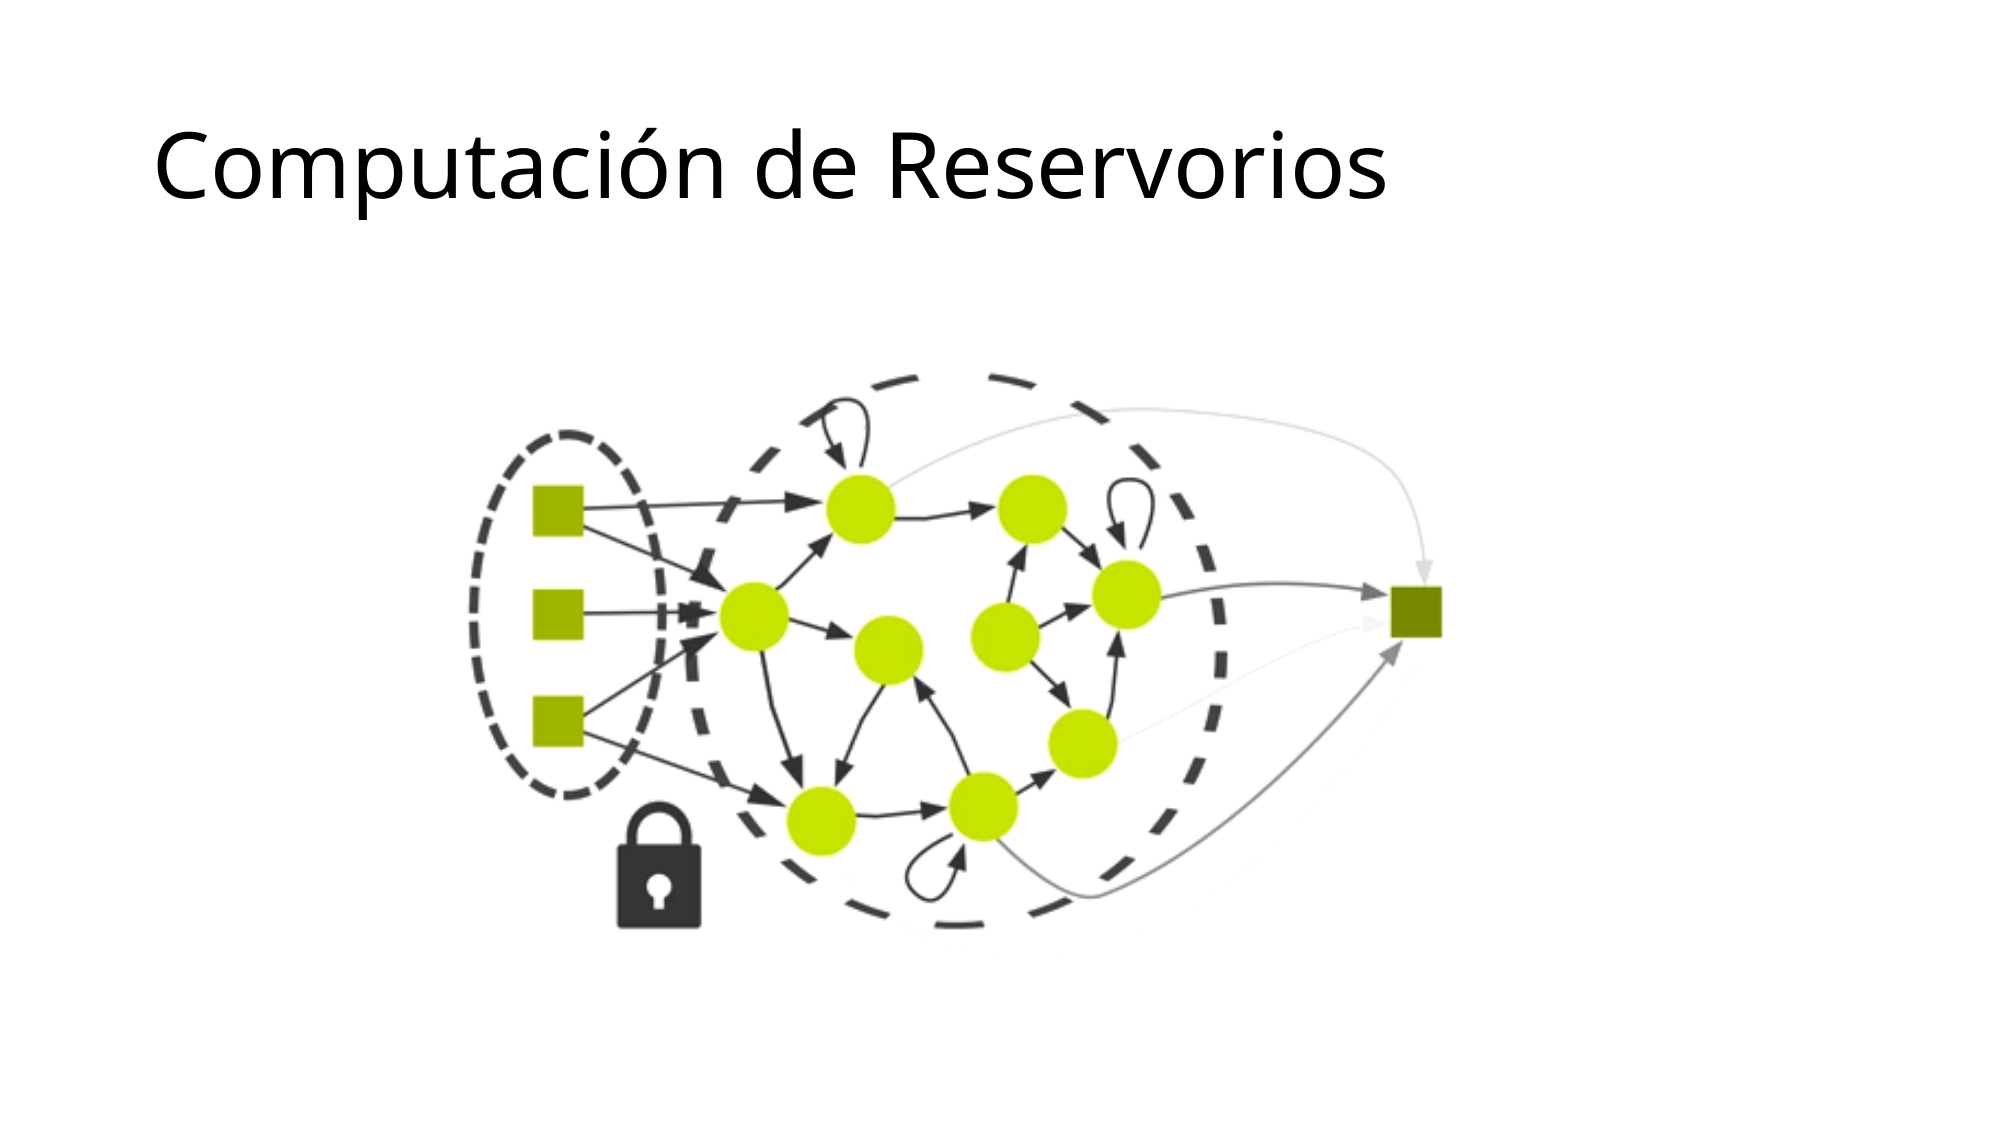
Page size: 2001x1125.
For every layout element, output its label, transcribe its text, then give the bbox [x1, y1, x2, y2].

title Computación de Reservorios [137, 59, 1863, 278]
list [299, 235, 1701, 1024]
